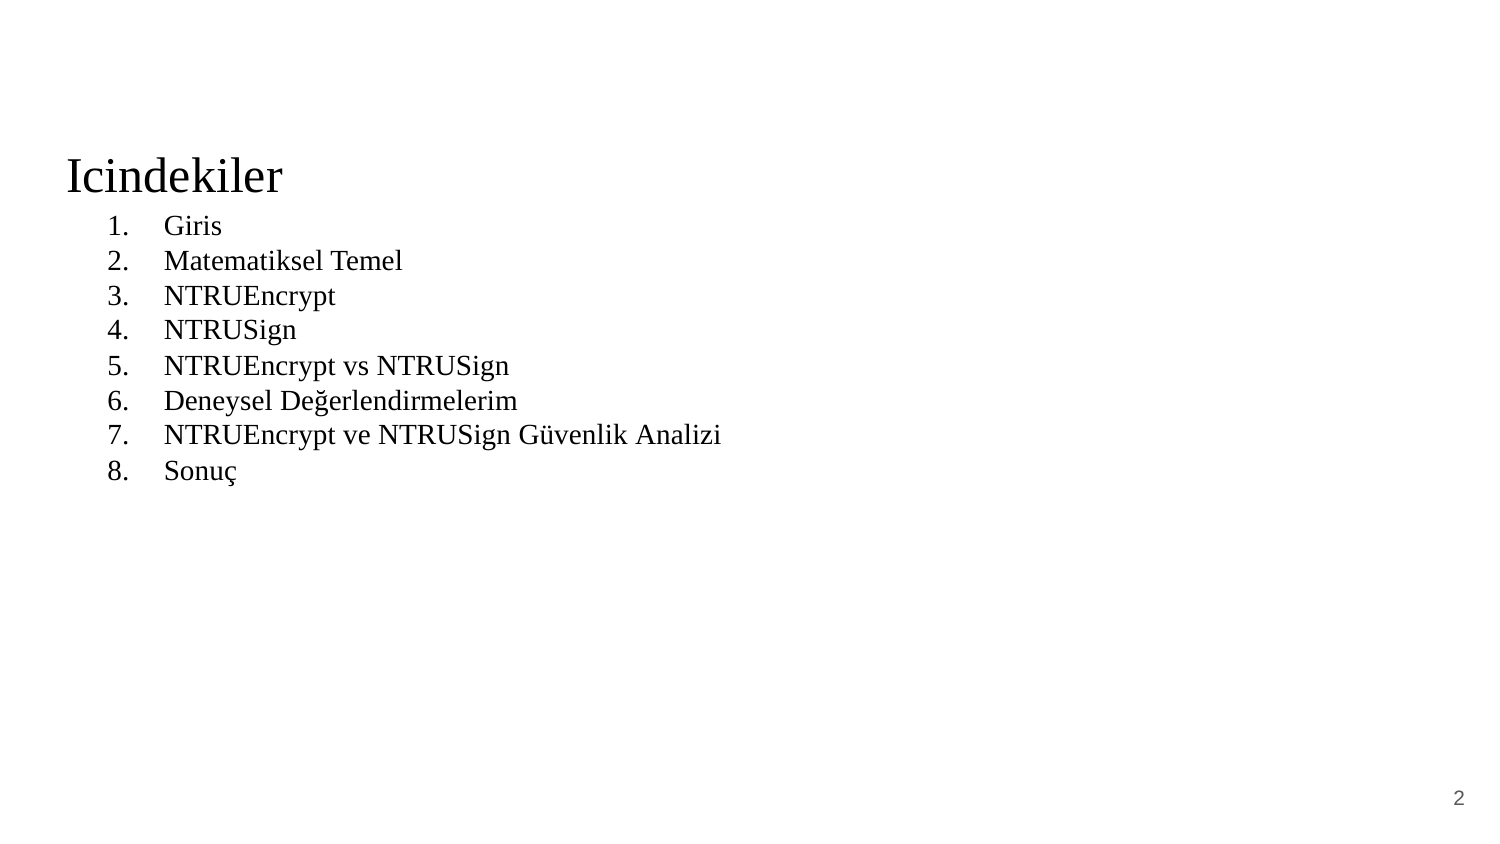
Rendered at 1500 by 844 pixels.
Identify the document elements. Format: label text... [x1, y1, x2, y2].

text_box Giris Matematiksel Temel NTRUEncrypt NTRUSign NTRUEncrypt vs NTRUSign Deneysel Değerlendirmelerim NTRUEncrypt ve NTRUSign Güvenlik Analizi Sonuç [92, 198, 737, 668]
title Icindekiler [51, 103, 1449, 242]
slide_number 2 [1389, 764, 1480, 830]
